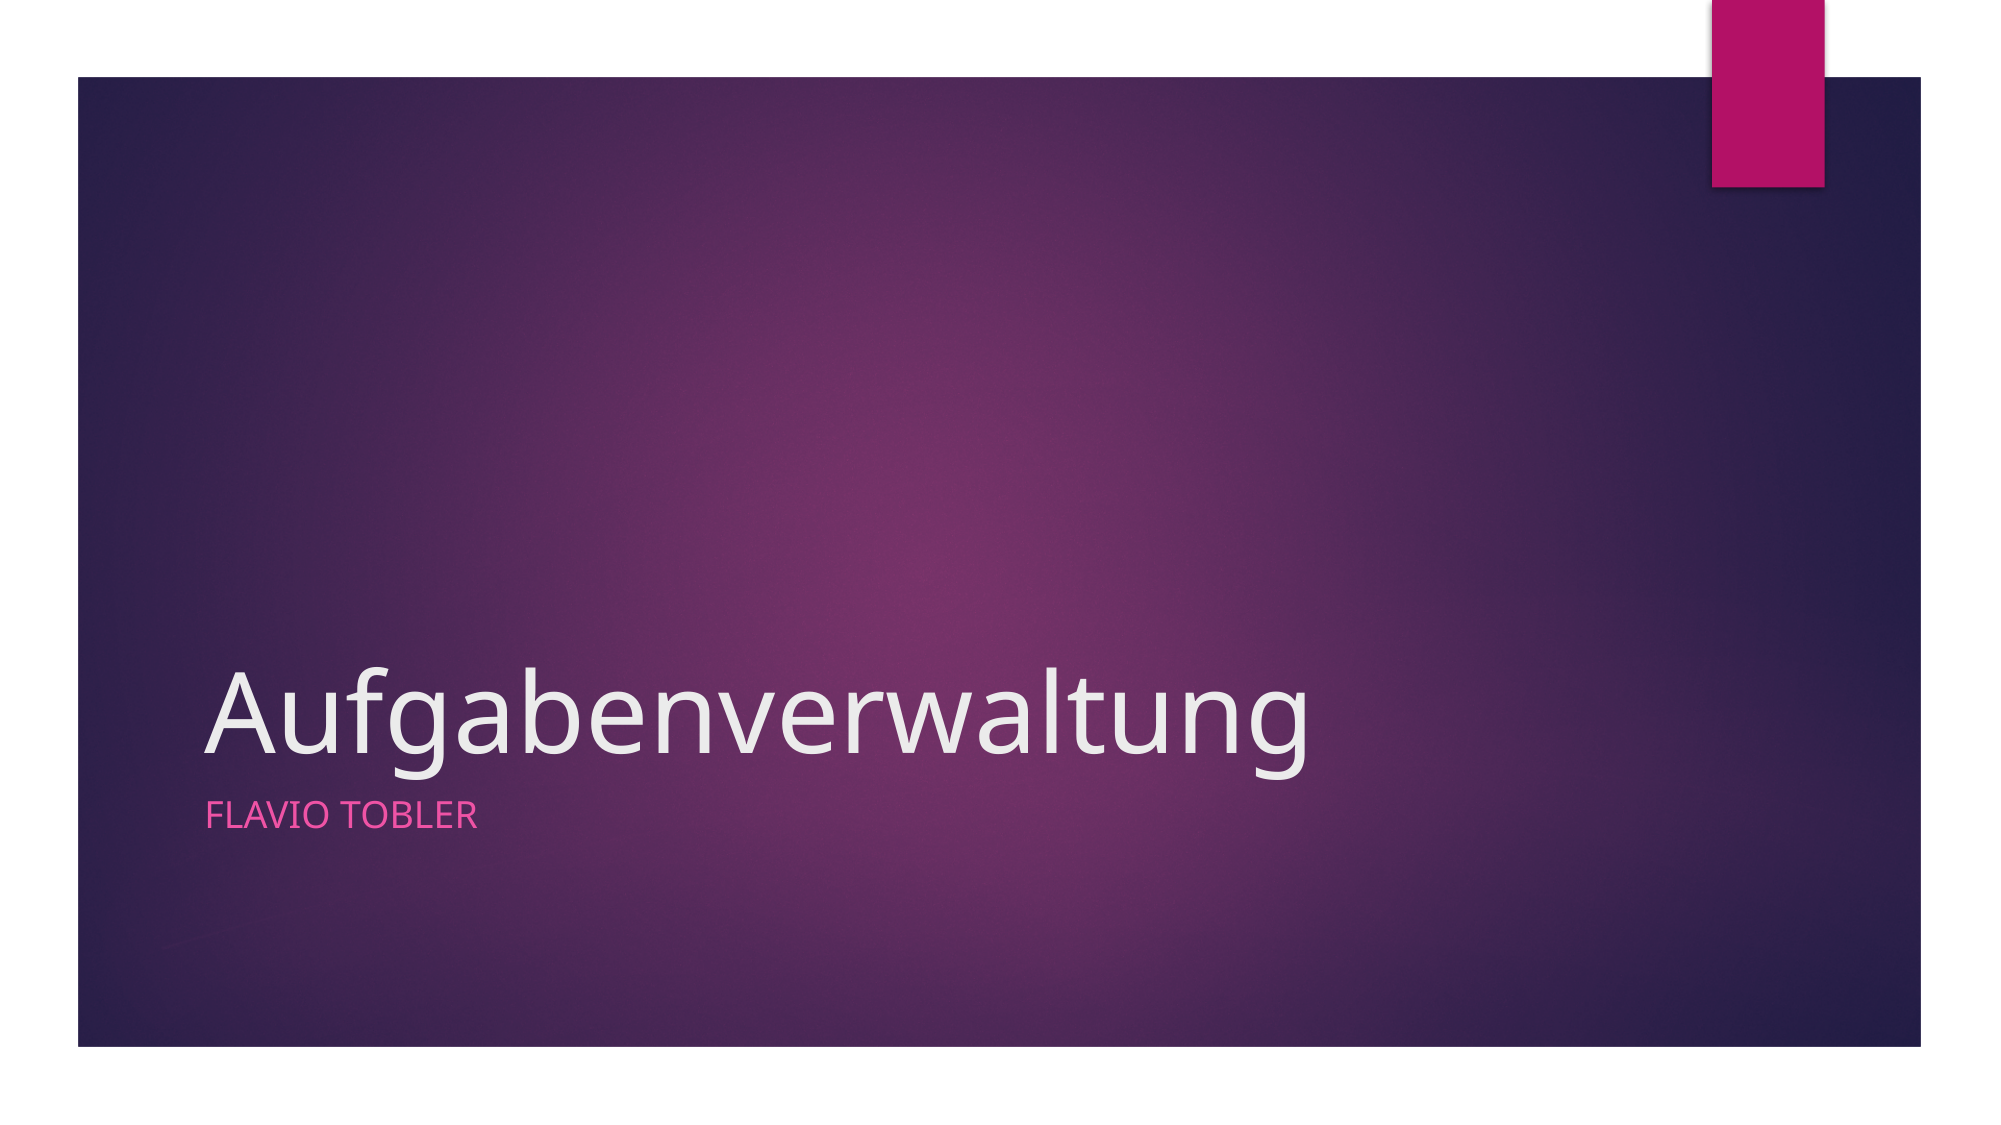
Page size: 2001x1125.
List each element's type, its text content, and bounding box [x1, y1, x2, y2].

subtitle Flavio Tobler [189, 783, 1638, 925]
title Aufgabenverwaltung [189, 344, 1638, 783]
